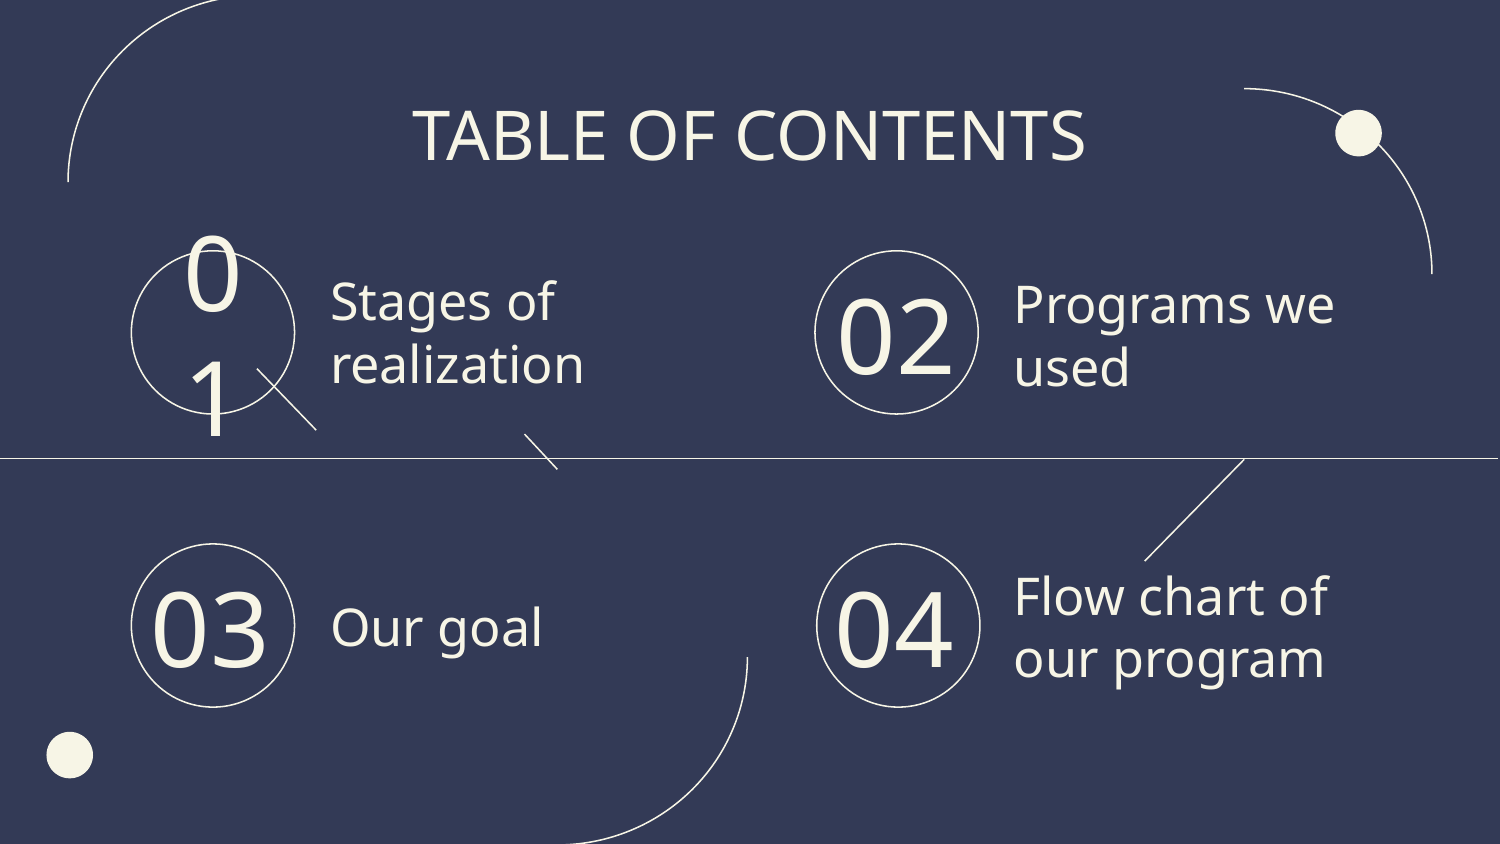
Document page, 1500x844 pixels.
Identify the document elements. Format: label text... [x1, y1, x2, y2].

title TABLE OF CONTENTS [247, 88, 1253, 178]
title 04 [814, 576, 974, 675]
title 02 [816, 283, 977, 382]
text_box [831, 250, 962, 283]
text_box [148, 382, 278, 415]
text_box [833, 543, 964, 576]
title Flow chart of our program [998, 582, 1382, 669]
text_box [831, 382, 962, 415]
title 03 [128, 576, 292, 675]
title 01 [139, 283, 287, 382]
text_box [833, 675, 964, 708]
text_box [974, 594, 980, 657]
text_box [287, 298, 295, 367]
title Stages of realization [315, 287, 699, 375]
title Our goal [315, 582, 699, 669]
text_box [148, 250, 278, 283]
text_box [131, 297, 139, 367]
text_box [148, 543, 278, 576]
text_box [148, 675, 278, 708]
title Programs we used [998, 291, 1382, 378]
